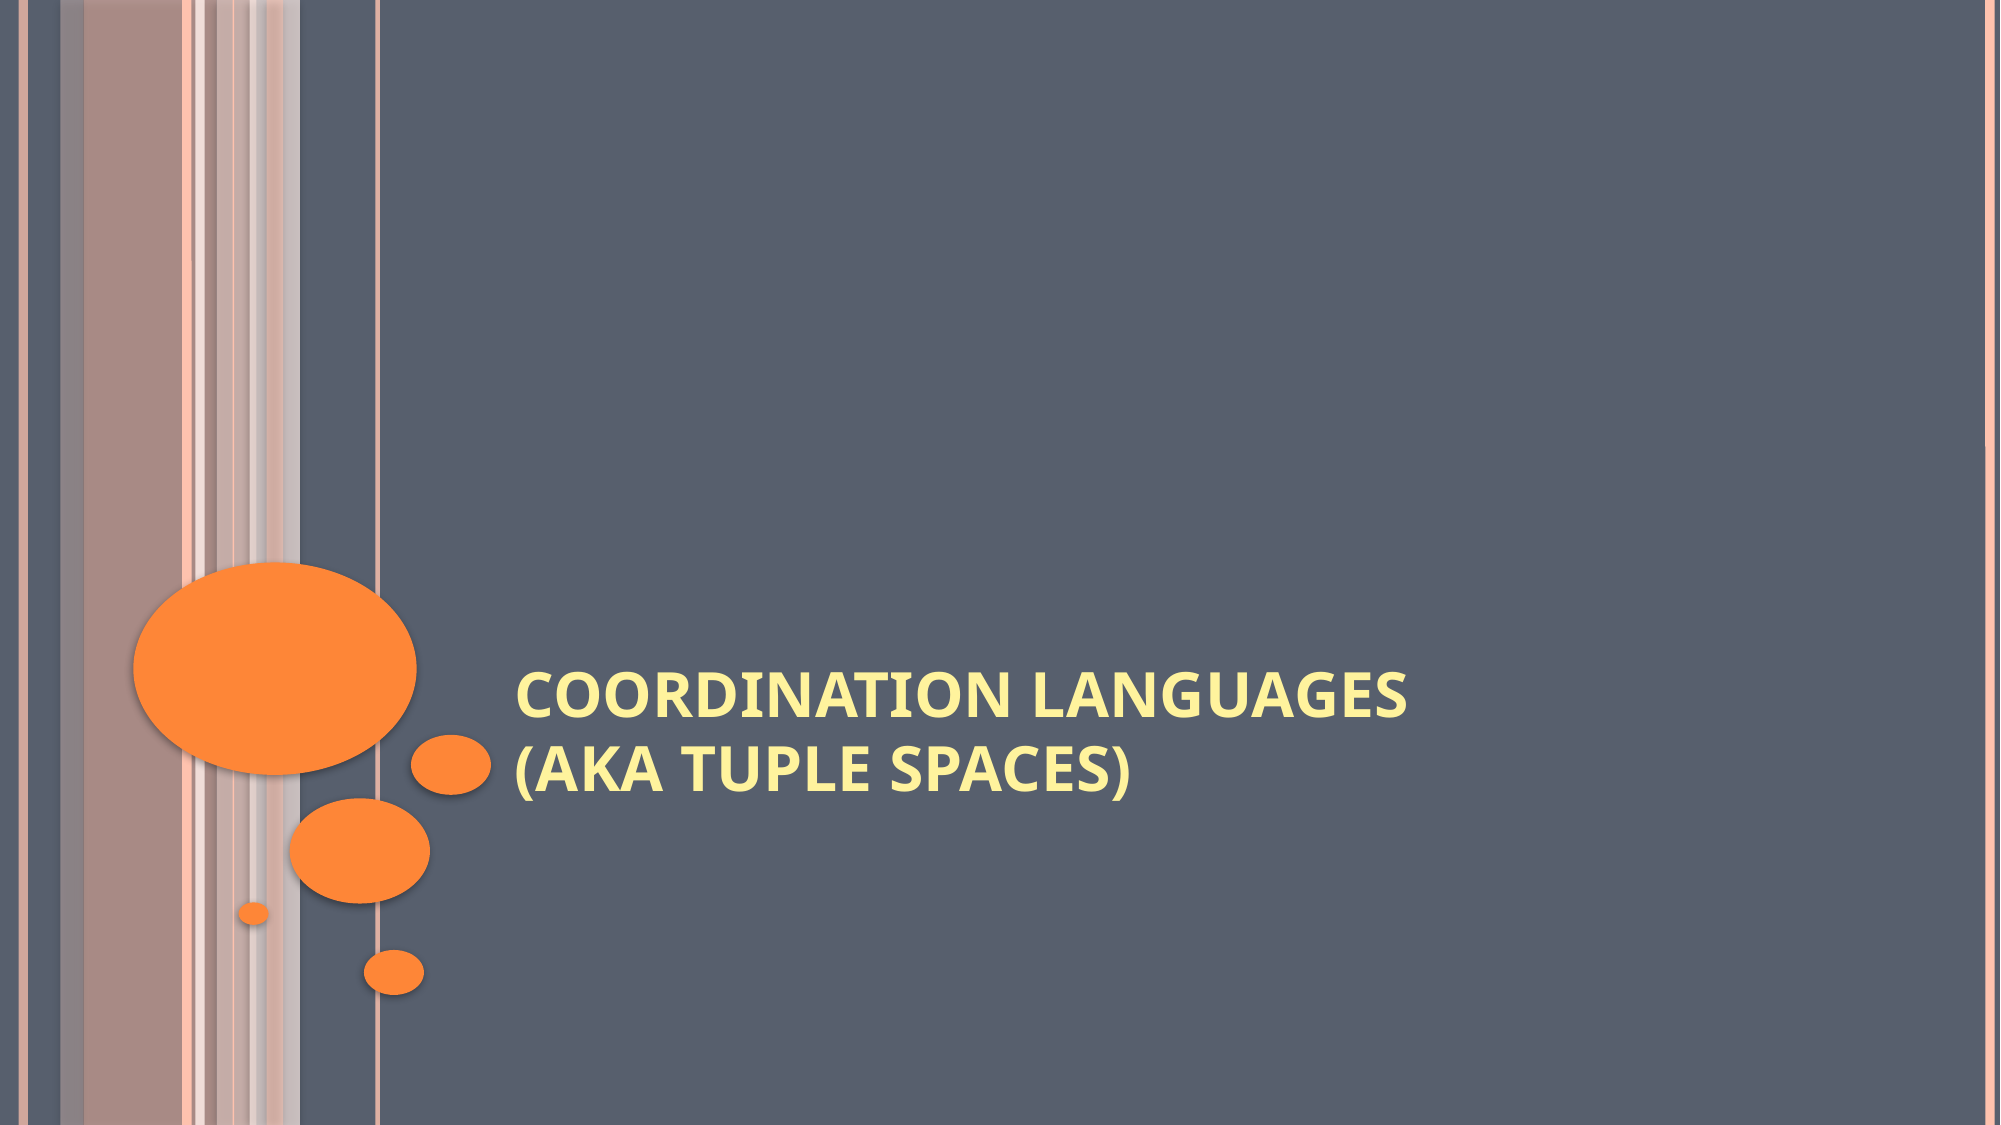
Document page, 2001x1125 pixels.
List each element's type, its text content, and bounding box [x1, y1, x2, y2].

title Coordination Languages (aka Tuple Spaces) [500, 474, 1850, 812]
